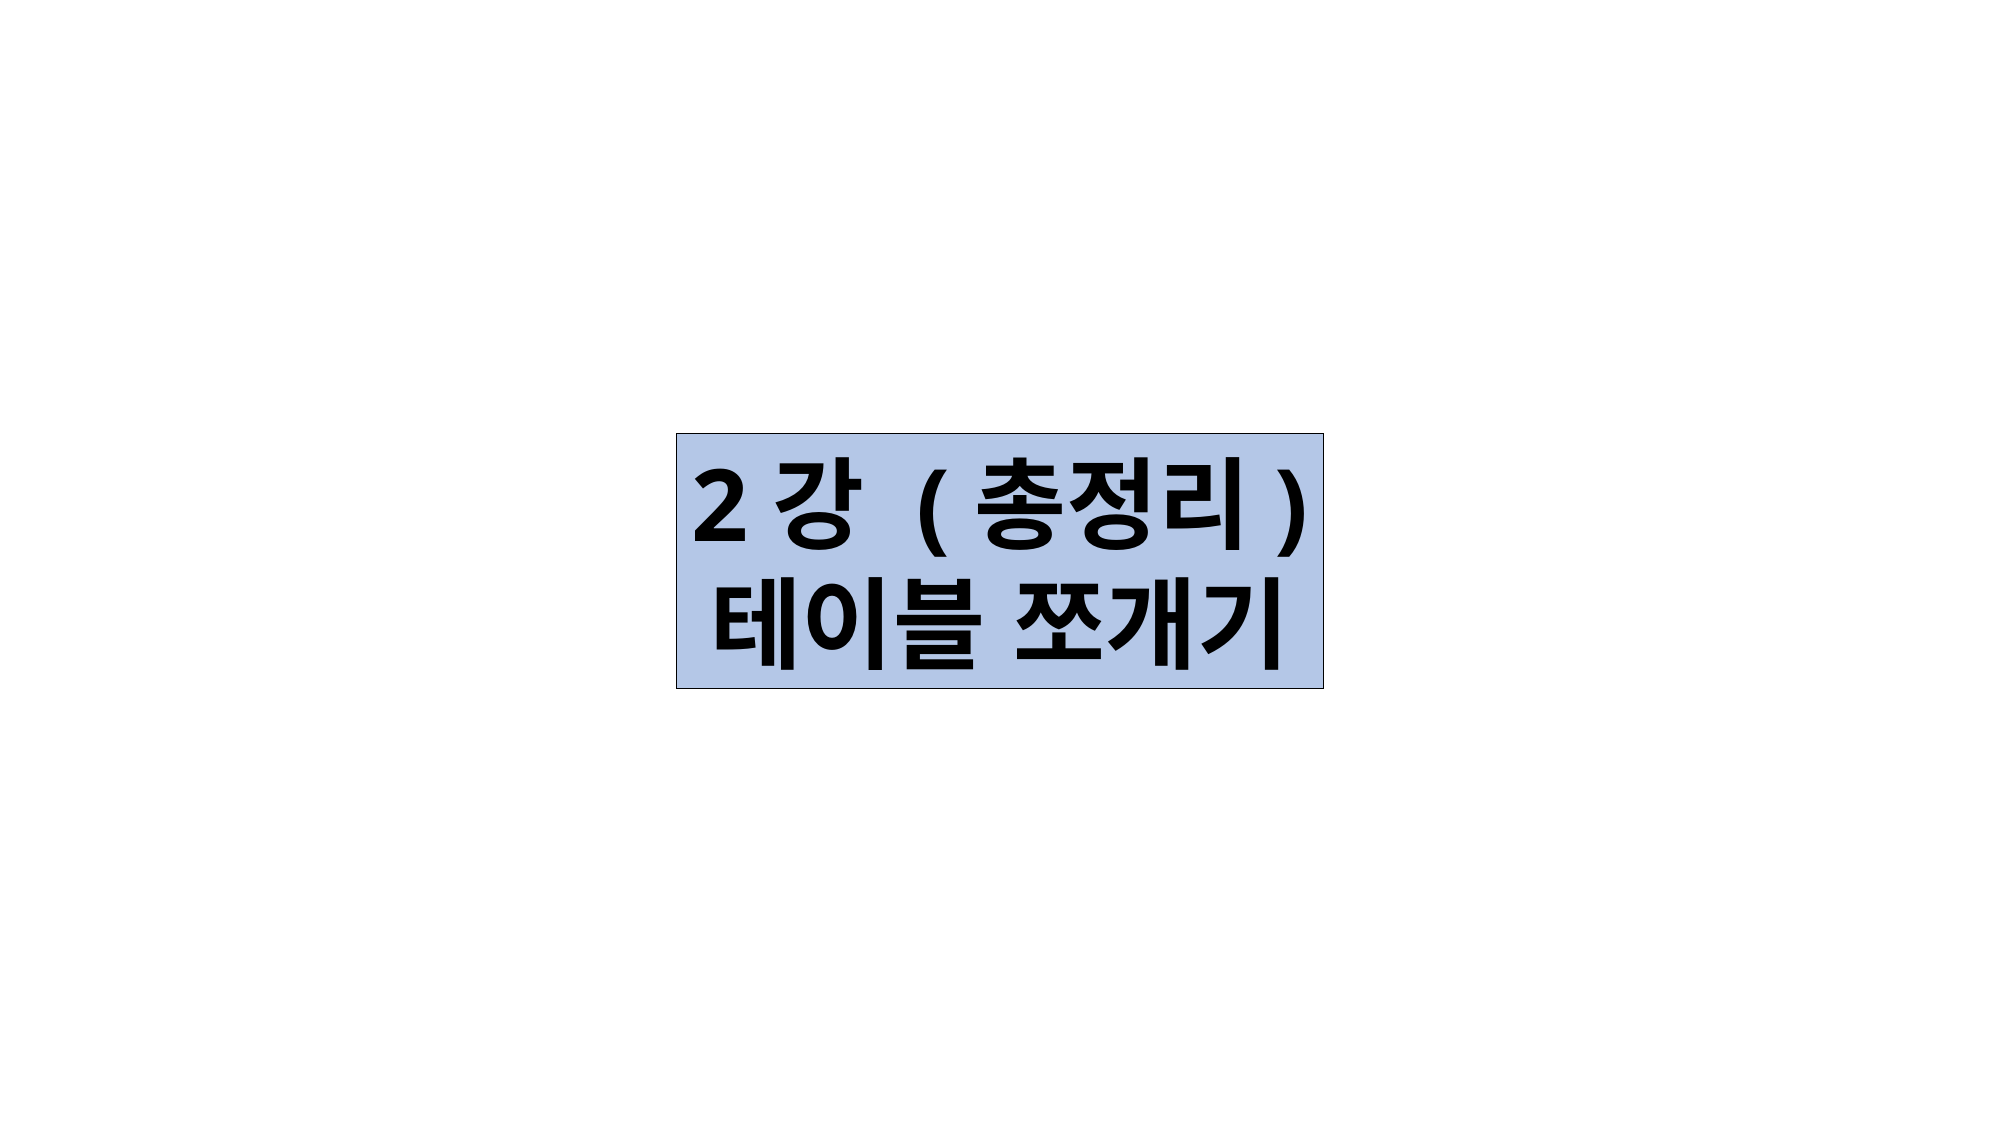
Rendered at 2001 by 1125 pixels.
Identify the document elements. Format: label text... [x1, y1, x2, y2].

text_box 2강 (총정리) 테이블 쪼개기 [676, 433, 1324, 689]
